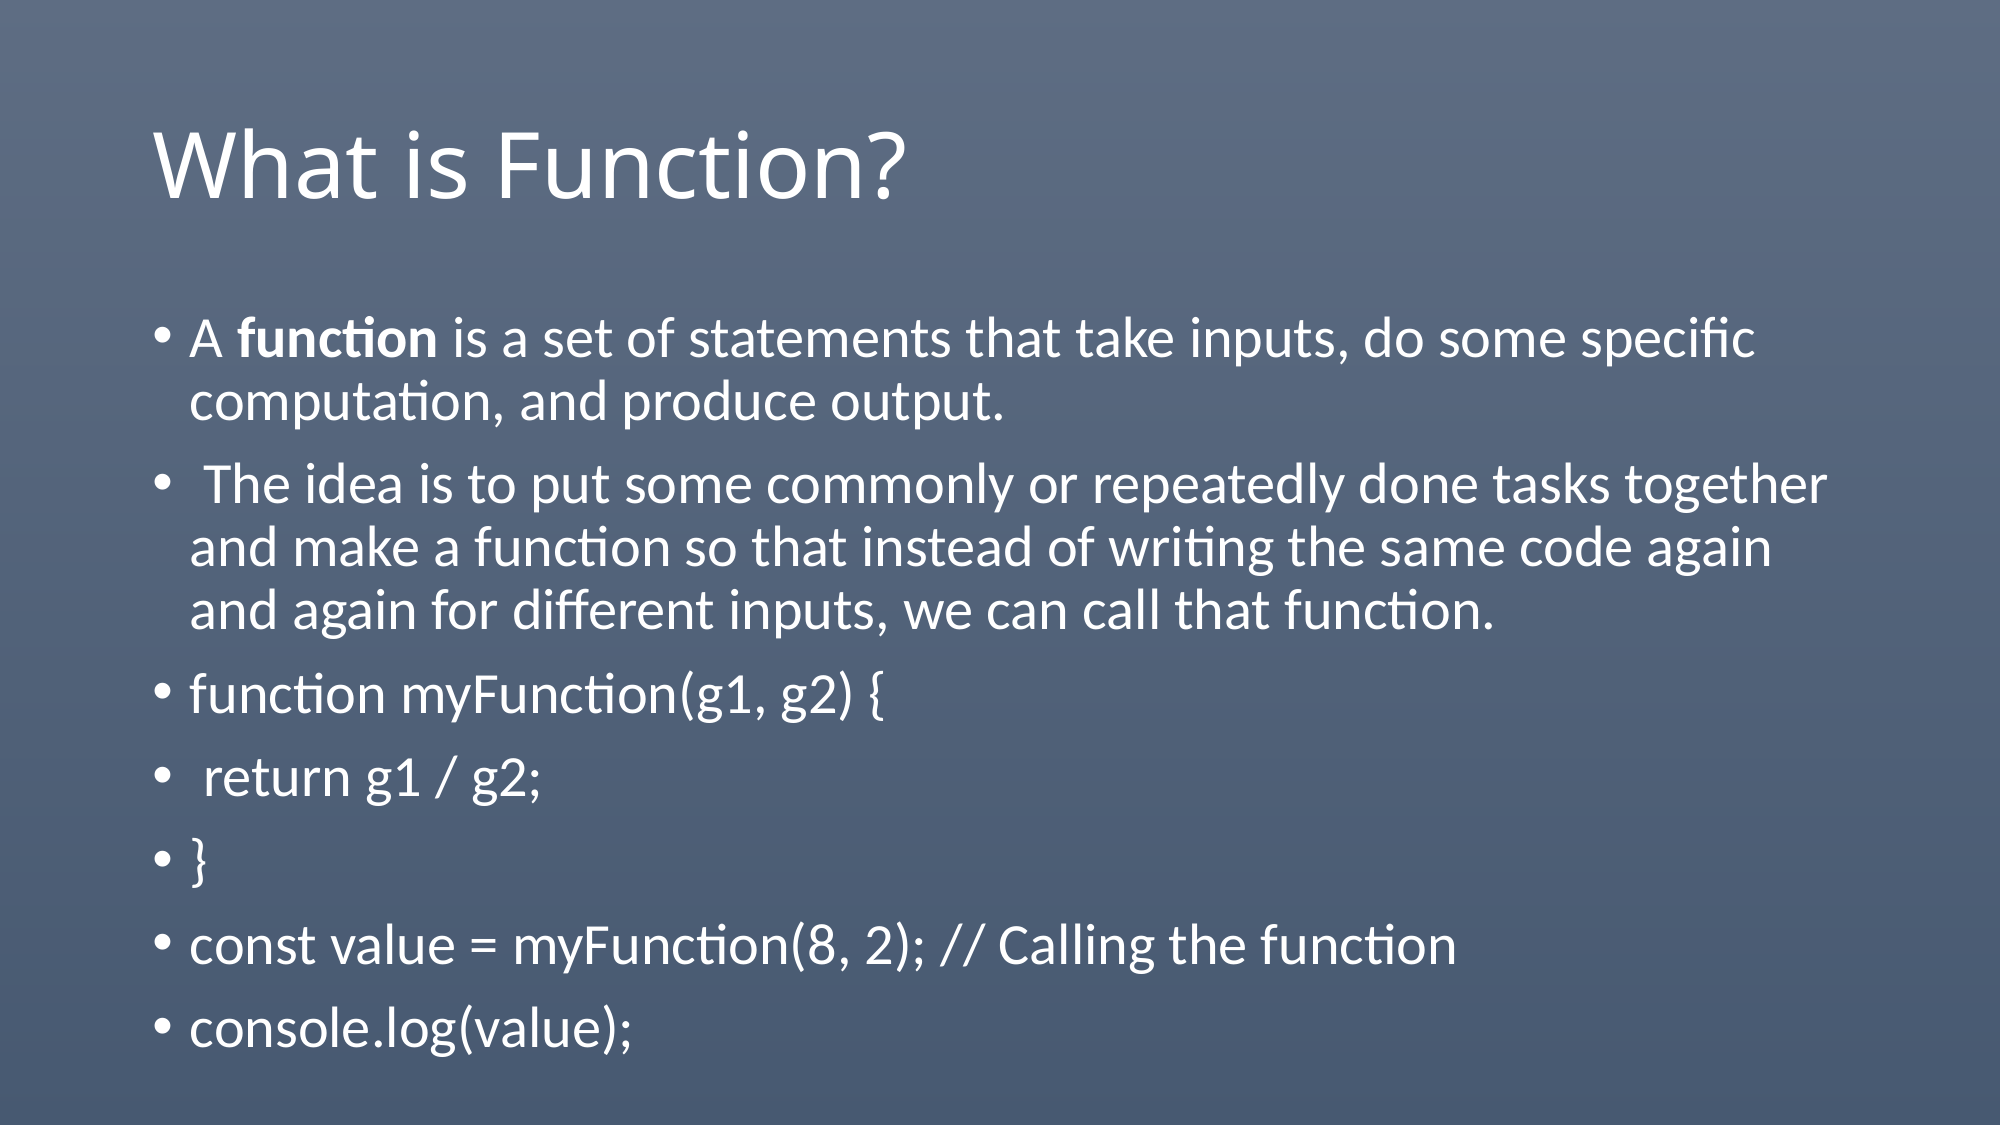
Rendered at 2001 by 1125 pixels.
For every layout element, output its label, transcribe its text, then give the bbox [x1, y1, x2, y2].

title What is Function? [137, 59, 1863, 278]
list A function is a set of statements that take inputs, do some specific computation, and produce output. The idea is to put some commonly or repeatedly done tasks together and make a function so that instead of writing the same code again and again for different inputs, we can call that function. function myFunction(g1, g2) { return g1 / g2; } const value = myFunction(8, 2); // Calling the function console.log(value); [137, 299, 1863, 1085]
